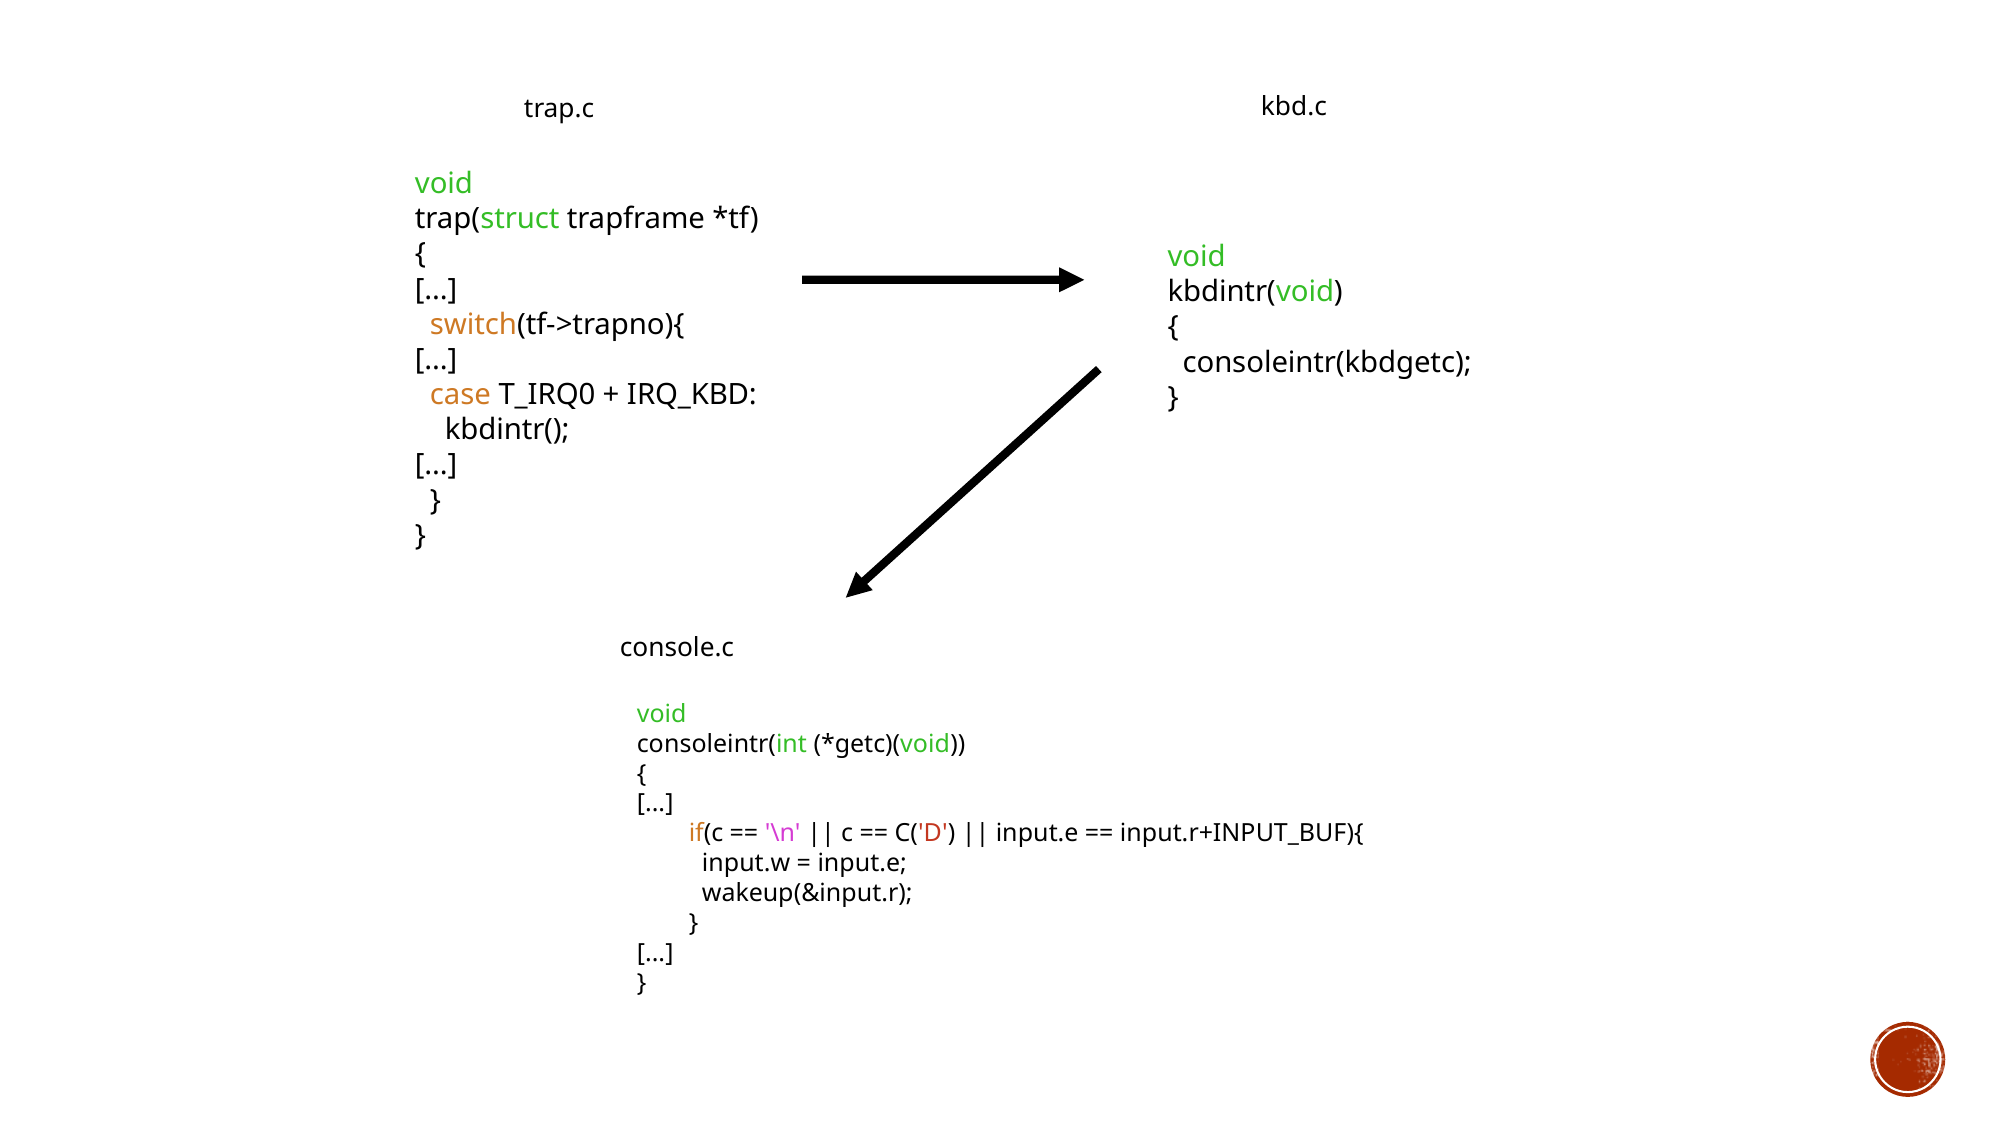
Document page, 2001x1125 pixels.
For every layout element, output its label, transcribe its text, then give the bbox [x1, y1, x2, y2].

text_box void trap(struct trapframe *tf) { [...] switch(tf->trapno){ [...] case T_IRQ0 + IRQ_KBD: kbdintr(); [...] } } [409, 158, 766, 557]
text_box console.c [613, 624, 741, 668]
text_box trap.c [518, 85, 600, 129]
text_box [845, 369, 1099, 598]
text_box [802, 273, 1085, 287]
text_box void kbdintr(void) { consoleintr(kbdgetc); } [1161, 231, 1478, 419]
text_box kbd.c [1254, 83, 1333, 127]
text_box void consoleintr(int (*getc)(void)) { [...] if(c == '\n' || c == C('D') || input.e == input.r+INPUT_BUF){ input.w = input.e; wakeup(&input.r); } [...] } [631, 691, 1371, 1002]
